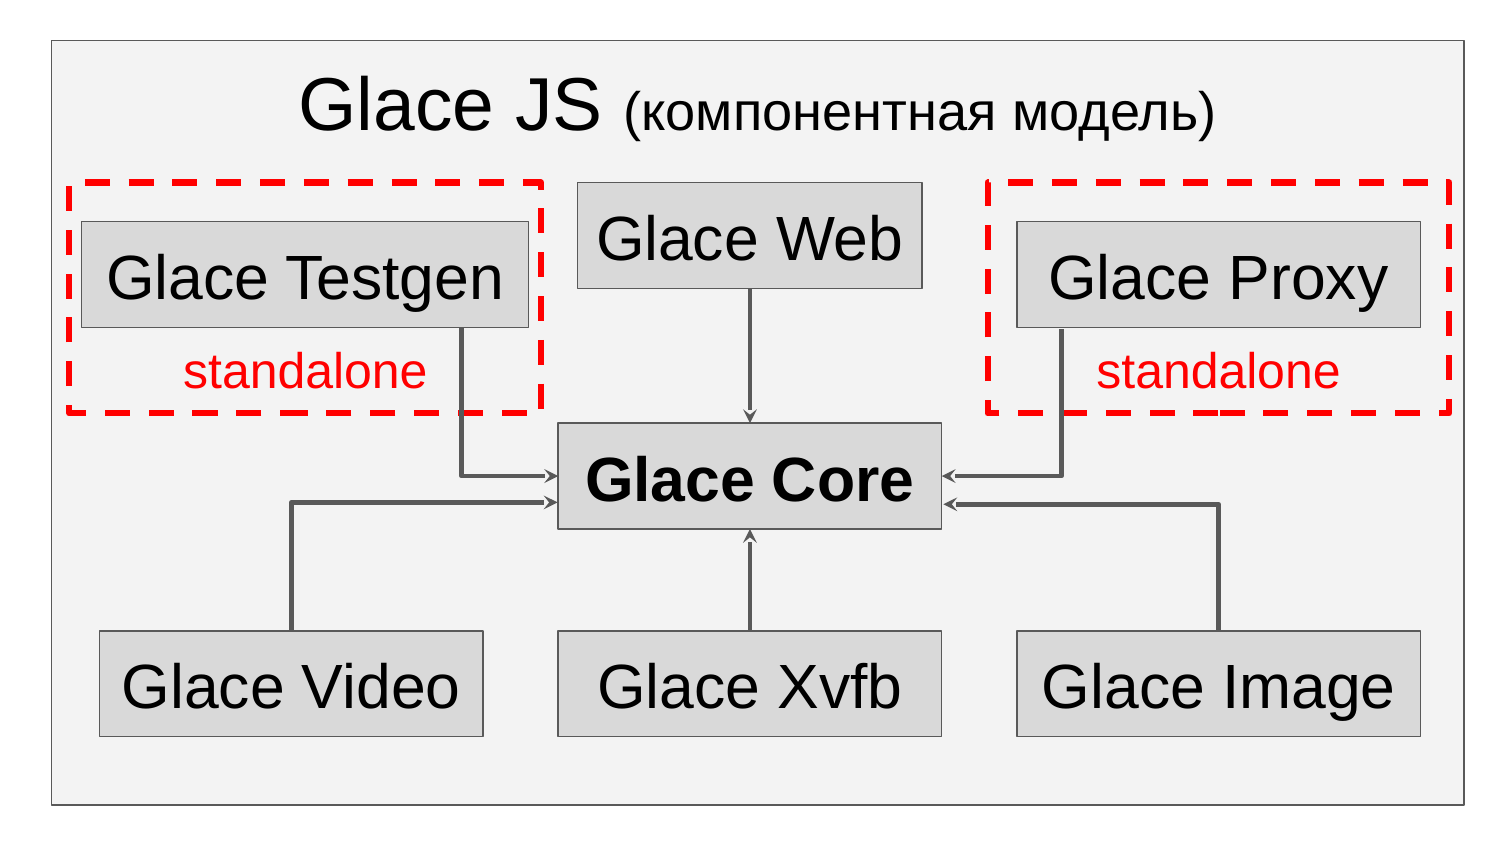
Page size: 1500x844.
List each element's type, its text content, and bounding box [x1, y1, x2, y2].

text_box standalone [69, 182, 541, 414]
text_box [435, 353, 585, 451]
text_box Glace Testgen [81, 221, 529, 328]
text_box Glace Core [558, 423, 942, 529]
text_box Glace Video [99, 630, 483, 737]
text_box Glace Proxy [1016, 221, 1421, 328]
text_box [1017, 429, 1145, 706]
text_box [928, 342, 1076, 463]
text_box Glace Xvfb [558, 630, 942, 737]
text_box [359, 433, 489, 700]
text_box Glace JS (компонентная модель) [51, 40, 1465, 805]
text_box standalone [987, 182, 1450, 414]
text_box Glace Image [1016, 630, 1421, 737]
text_box Glace Web [577, 182, 923, 289]
